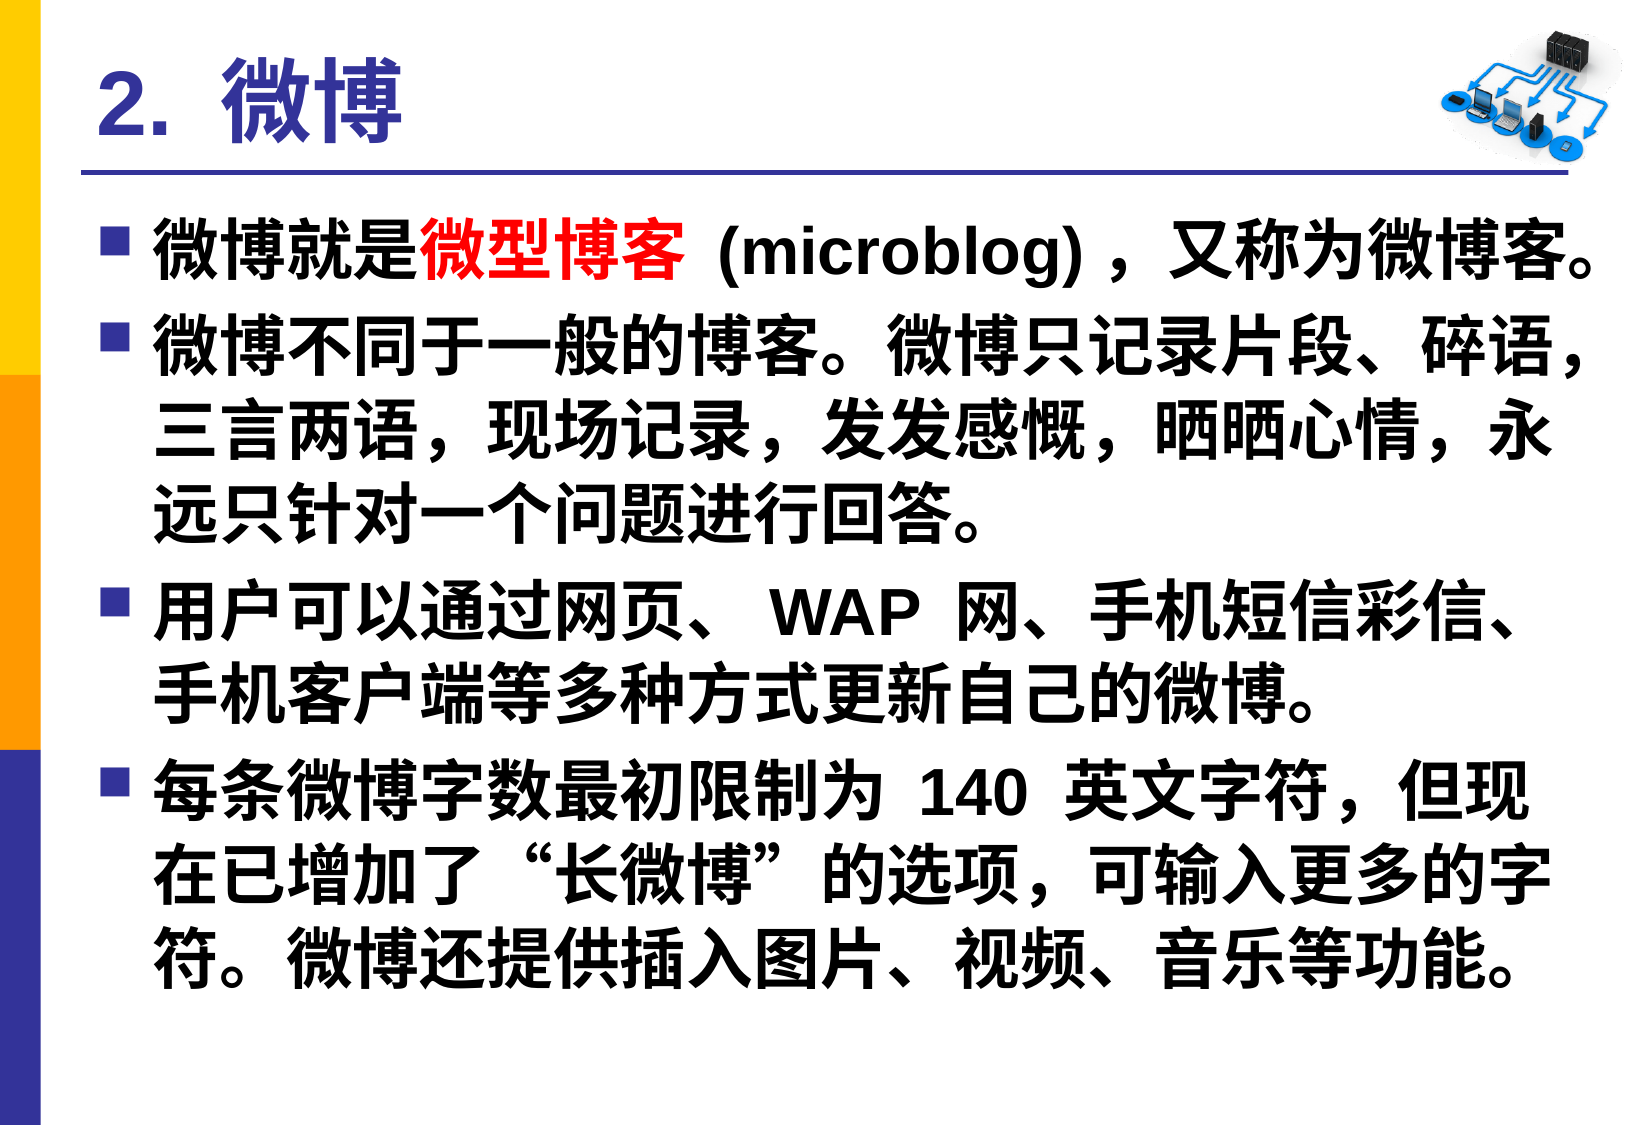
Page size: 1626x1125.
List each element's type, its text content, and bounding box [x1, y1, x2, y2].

list 微博就是微型博客 (microblog)，又称为微博客。 微博不同于一般的博客。微博只记录片段、碎语，三言两语，现场记录，发发感慨，晒晒心情，永远只针对一个问题进行回答。 用户可以通过网页、WAP 网、手机短信彩信、手机客户端等多种方式更新自己的微博。 每条微博字数最初限制为 140 英文字符，但现在已增加了“长微博”的选项，可输入更多的字符。微博还提供插入图片、视频、音乐等功能。 [81, 196, 1593, 1006]
title 2. 微博 [81, 30, 1569, 161]
picture [1438, 30, 1624, 165]
